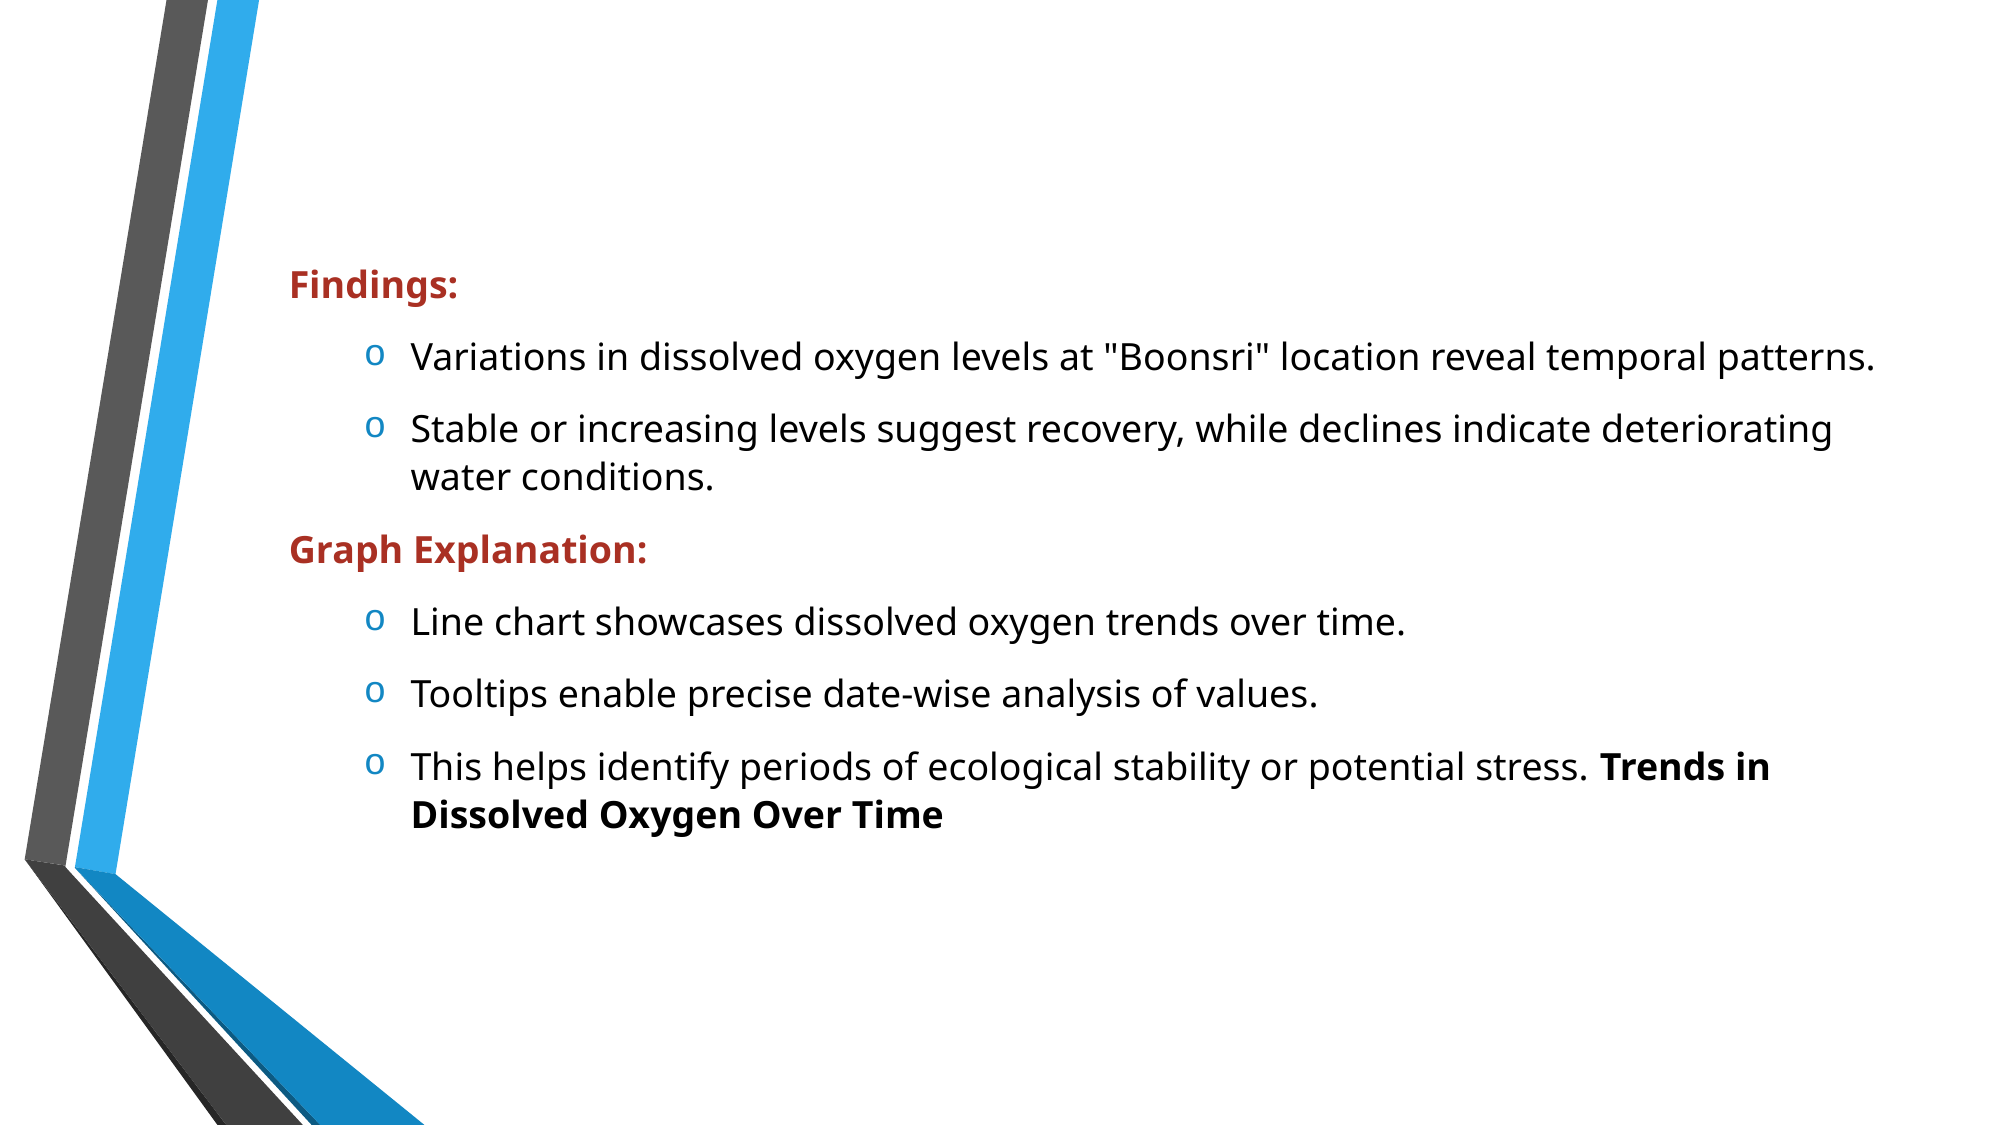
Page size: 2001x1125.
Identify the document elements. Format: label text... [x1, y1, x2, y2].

list Findings: Variations in dissolved oxygen levels at "Boonsri" location reveal temporal patterns. Stable or increasing levels suggest recovery, while declines indicate deteriorating water conditions. Graph Explanation: Line chart showcases dissolved oxygen trends over time. Tooltips enable precise date-wise analysis of values. This helps identify periods of ecological stability or potential stress. Trends in Dissolved Oxygen Over Time [273, 89, 1918, 1091]
